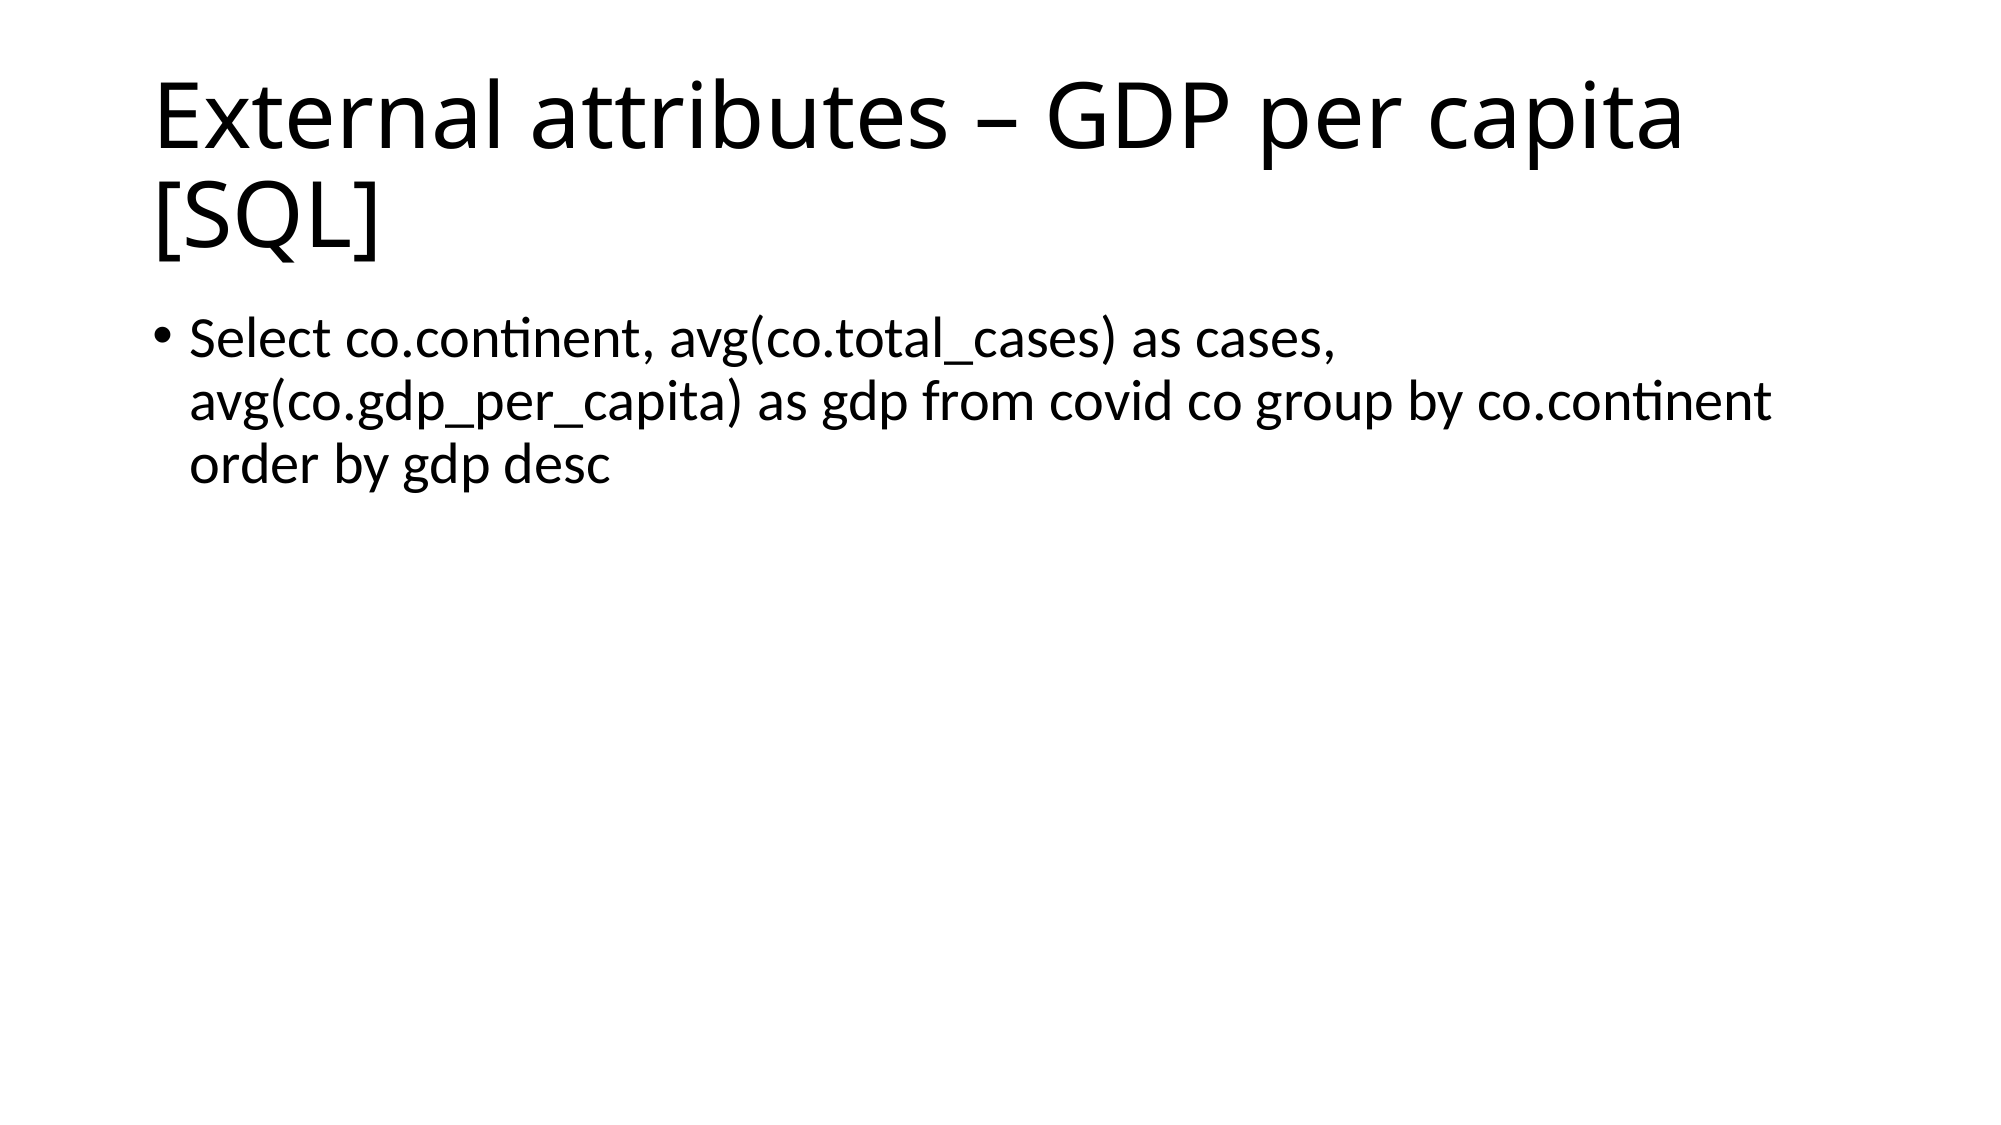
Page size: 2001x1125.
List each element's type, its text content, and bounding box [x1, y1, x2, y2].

list Select co.continent, avg(co.total_cases) as cases, avg(co.gdp_per_capita) as gdp from covid co group by co.continent order by gdp desc [137, 299, 1863, 1014]
title External attributes – GDP per capita [SQL] [137, 59, 1863, 278]
